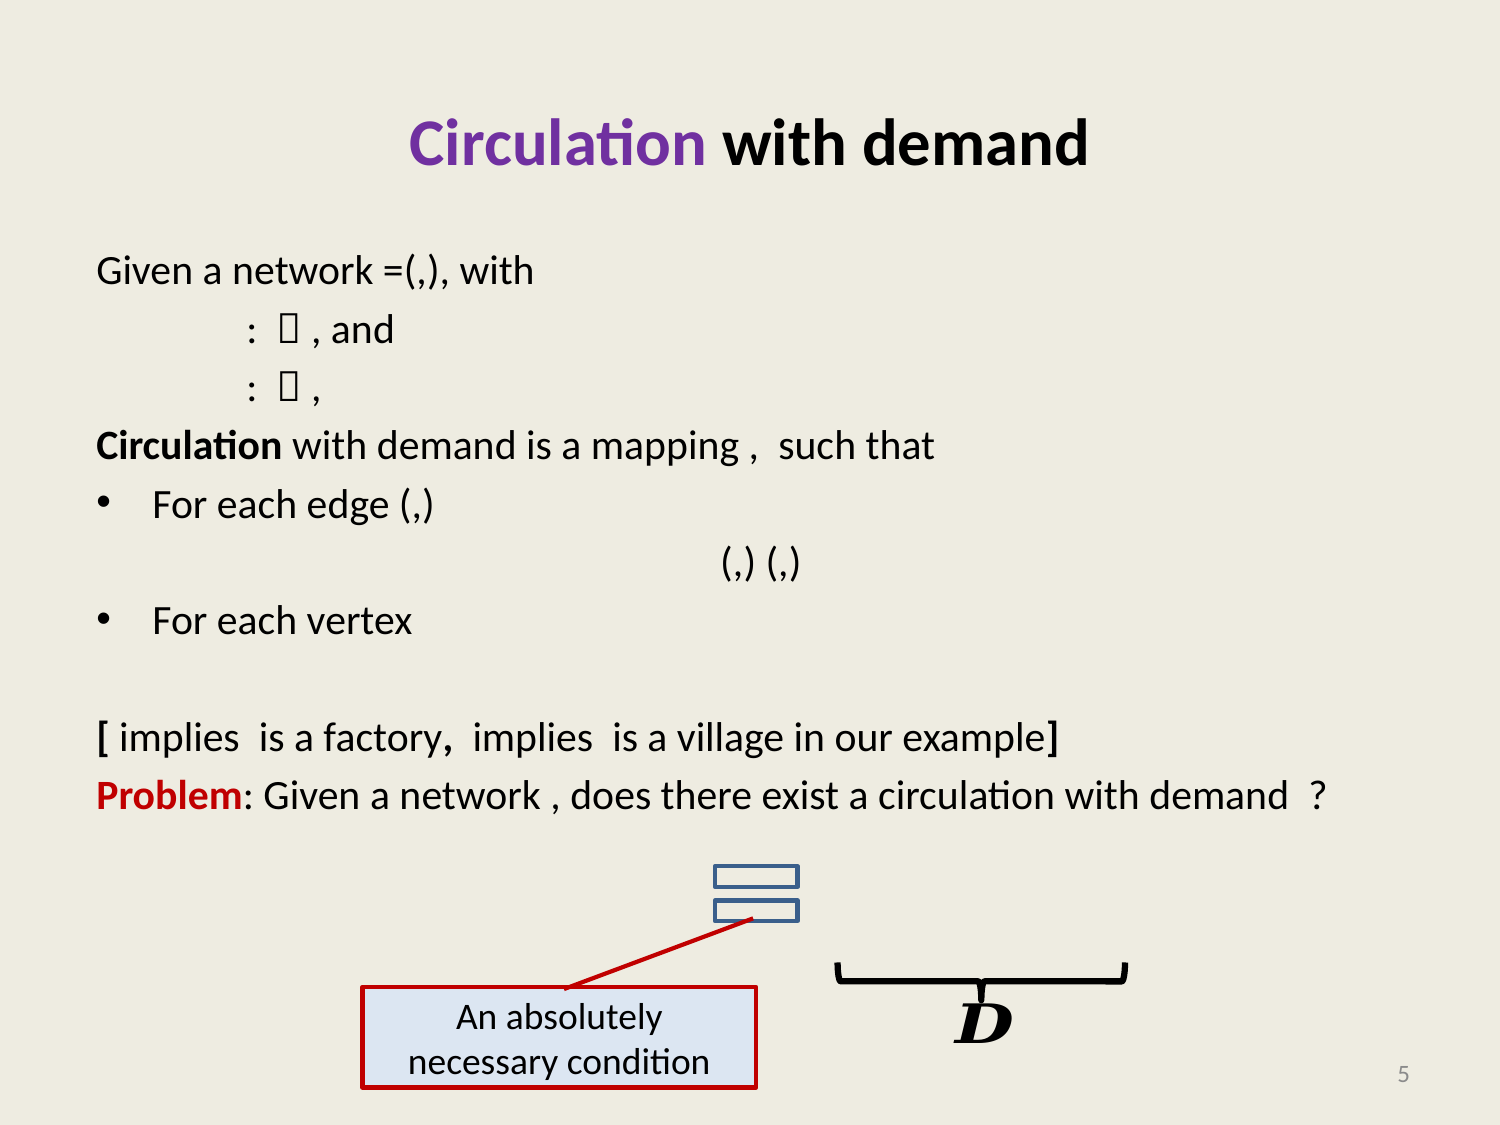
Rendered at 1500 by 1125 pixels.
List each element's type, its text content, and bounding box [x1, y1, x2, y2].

text_box An absolutely necessary condition [360, 916, 758, 1090]
title Circulation with demand [75, 45, 1425, 233]
slide_number 5 [1074, 1042, 1425, 1103]
text_box [713, 864, 800, 889]
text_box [837, 962, 1126, 1057]
text_box [713, 898, 800, 923]
